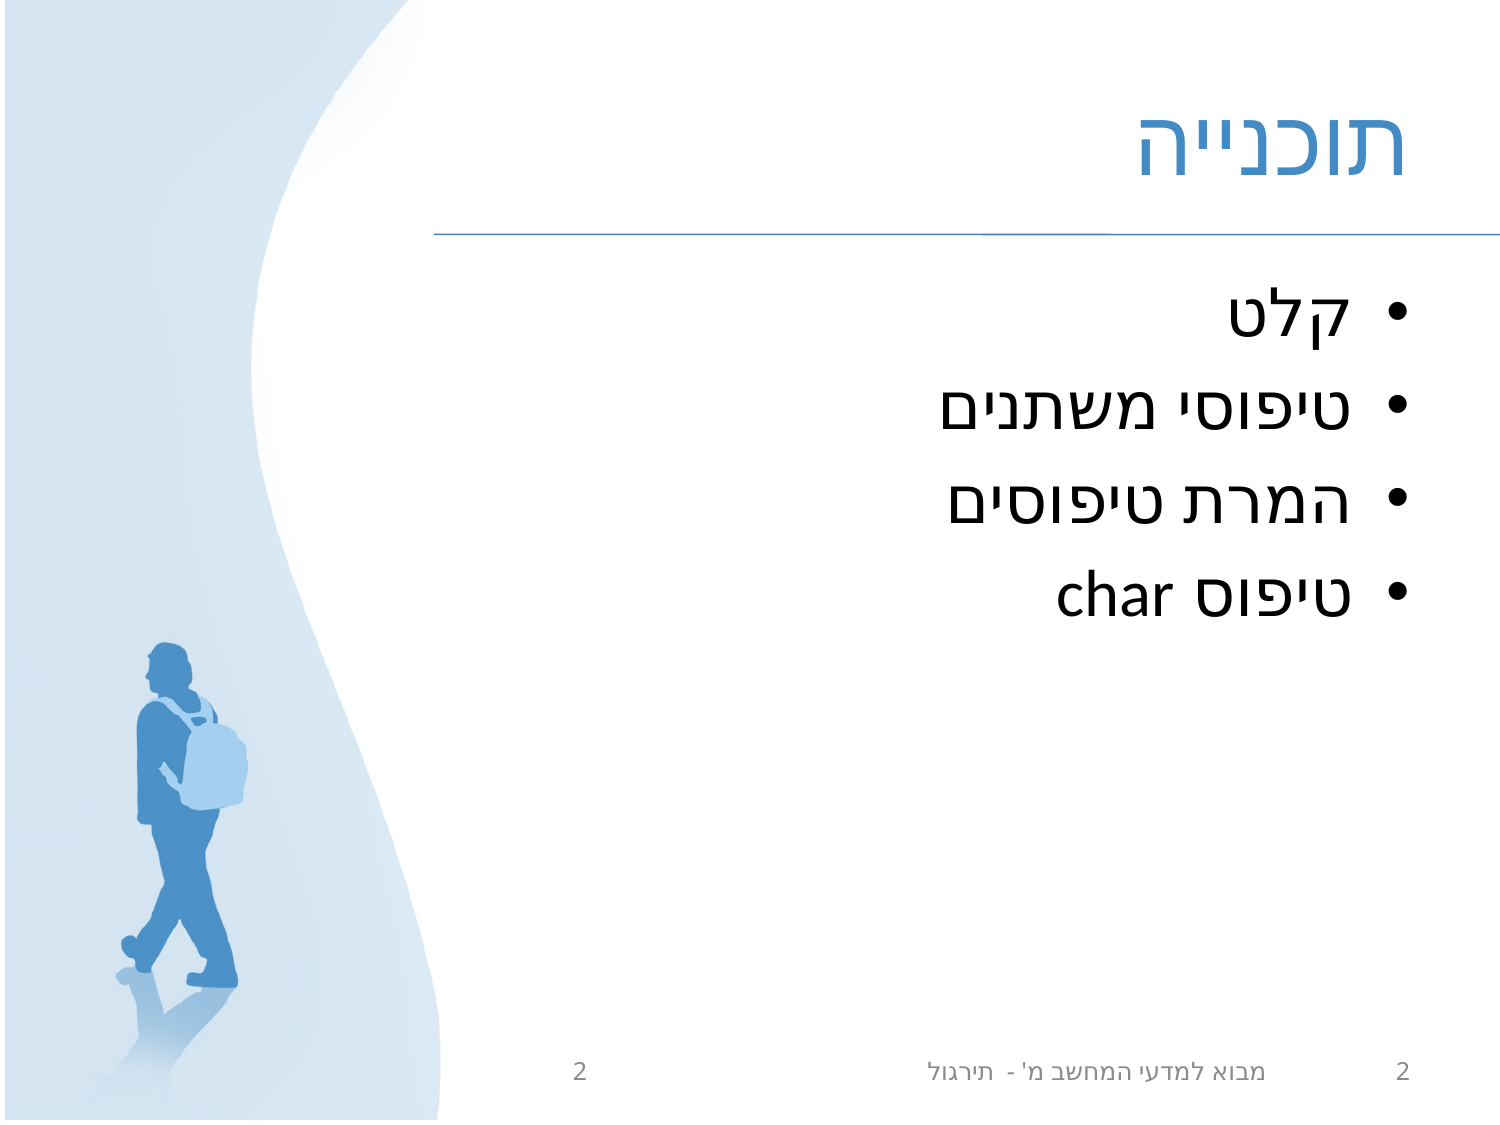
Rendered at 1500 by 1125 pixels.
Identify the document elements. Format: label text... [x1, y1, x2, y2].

title תוכנייה [74, 44, 1426, 233]
footer מבוא למדעי המחשב מ' - תירגול 2 [512, 1042, 988, 1103]
list קלט טיפוסי משתנים המרת טיפוסים טיפוס char [75, 262, 1425, 1005]
slide_number 2 [1074, 1042, 1425, 1103]
picture [0, 0, 1500, 1125]
